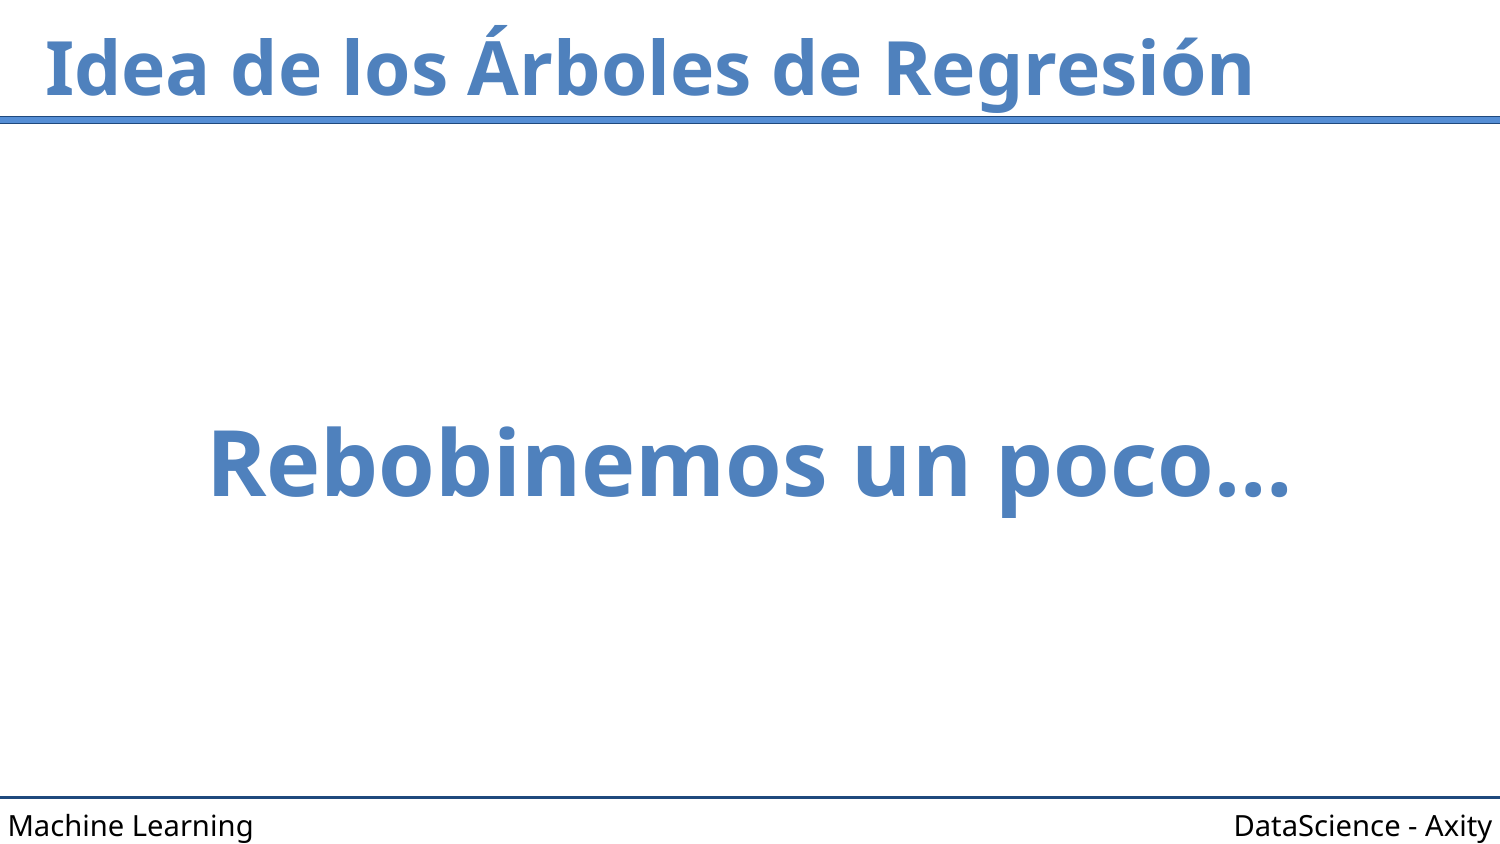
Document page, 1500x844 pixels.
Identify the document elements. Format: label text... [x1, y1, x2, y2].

text_box Rebobinemos un poco… [0, 397, 1500, 522]
title Idea de los Árboles de Regresión [36, 11, 1463, 135]
